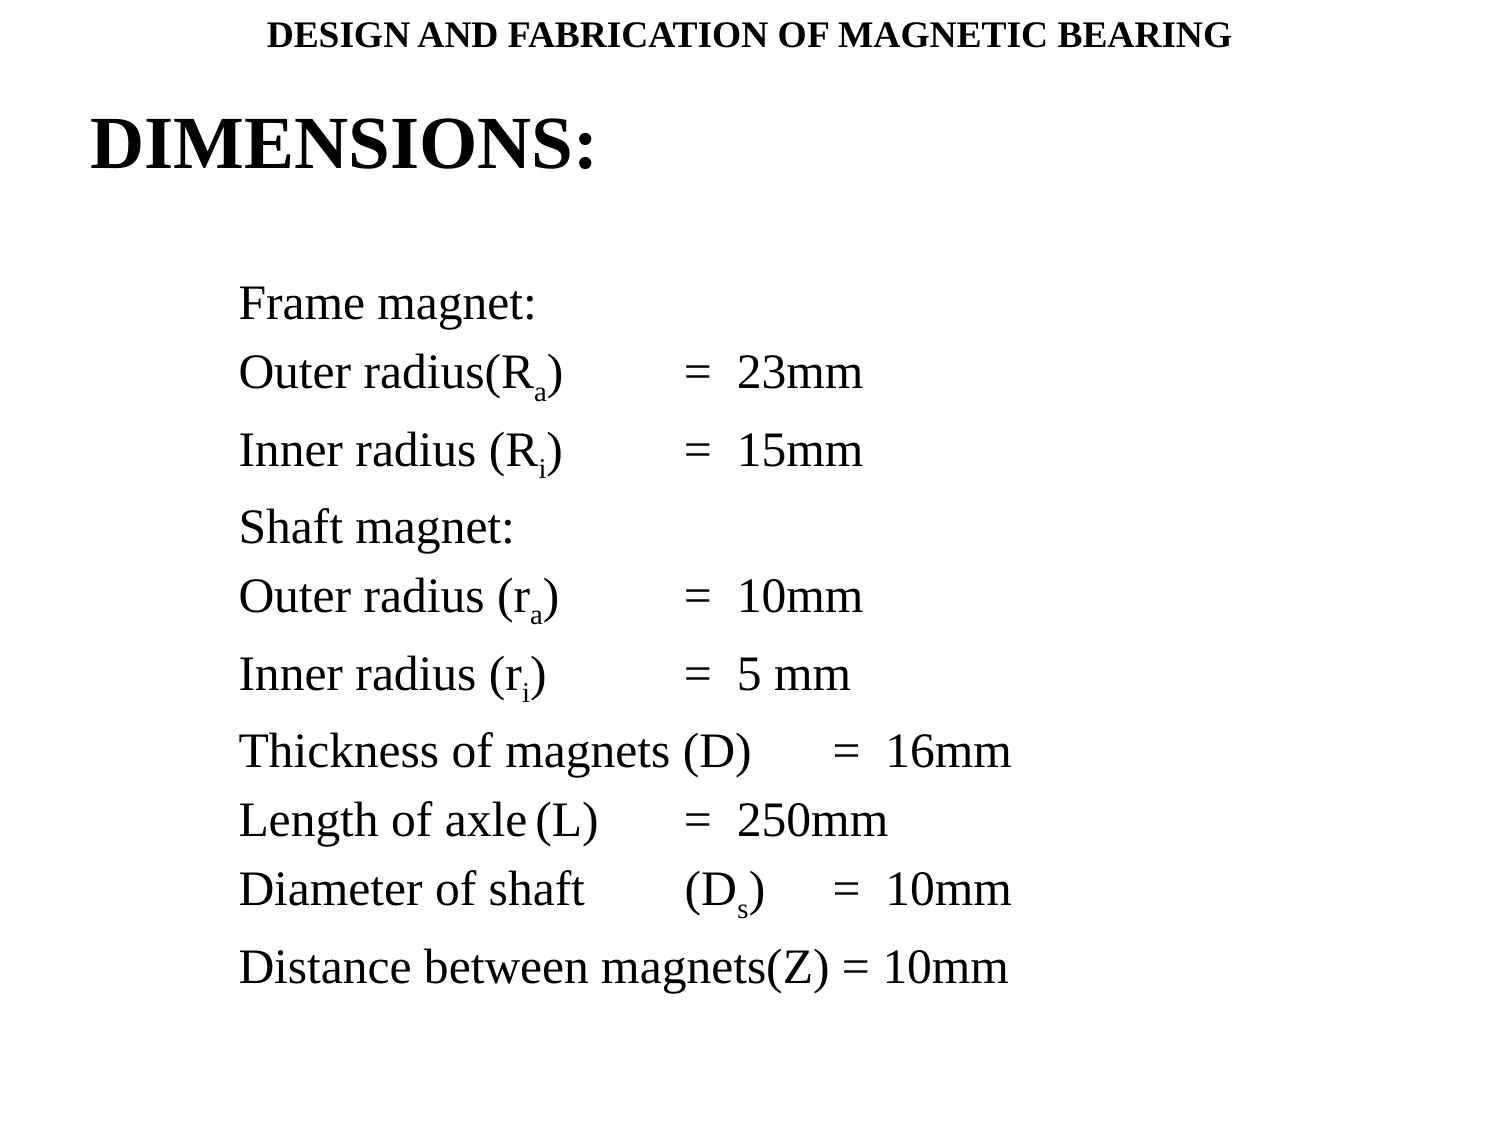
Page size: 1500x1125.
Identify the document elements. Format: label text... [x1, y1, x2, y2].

list Frame magnet: Outer radius(Ra) = 23mm Inner radius (Ri) = 15mm Shaft magnet: Outer radius (ra) = 10mm Inner radius (ri) = 5 mm Thickness of magnets (D) = 16mm Length of axle (L) = 250mm Diameter of shaft (Ds) = 10mm Distance between magnets(Z) = 10mm [75, 262, 1425, 1005]
title DIMENSIONS: [75, 62, 1425, 233]
text_box DESIGN AND FABRICATION OF MAGNETIC BEARING [0, 2, 1500, 62]
